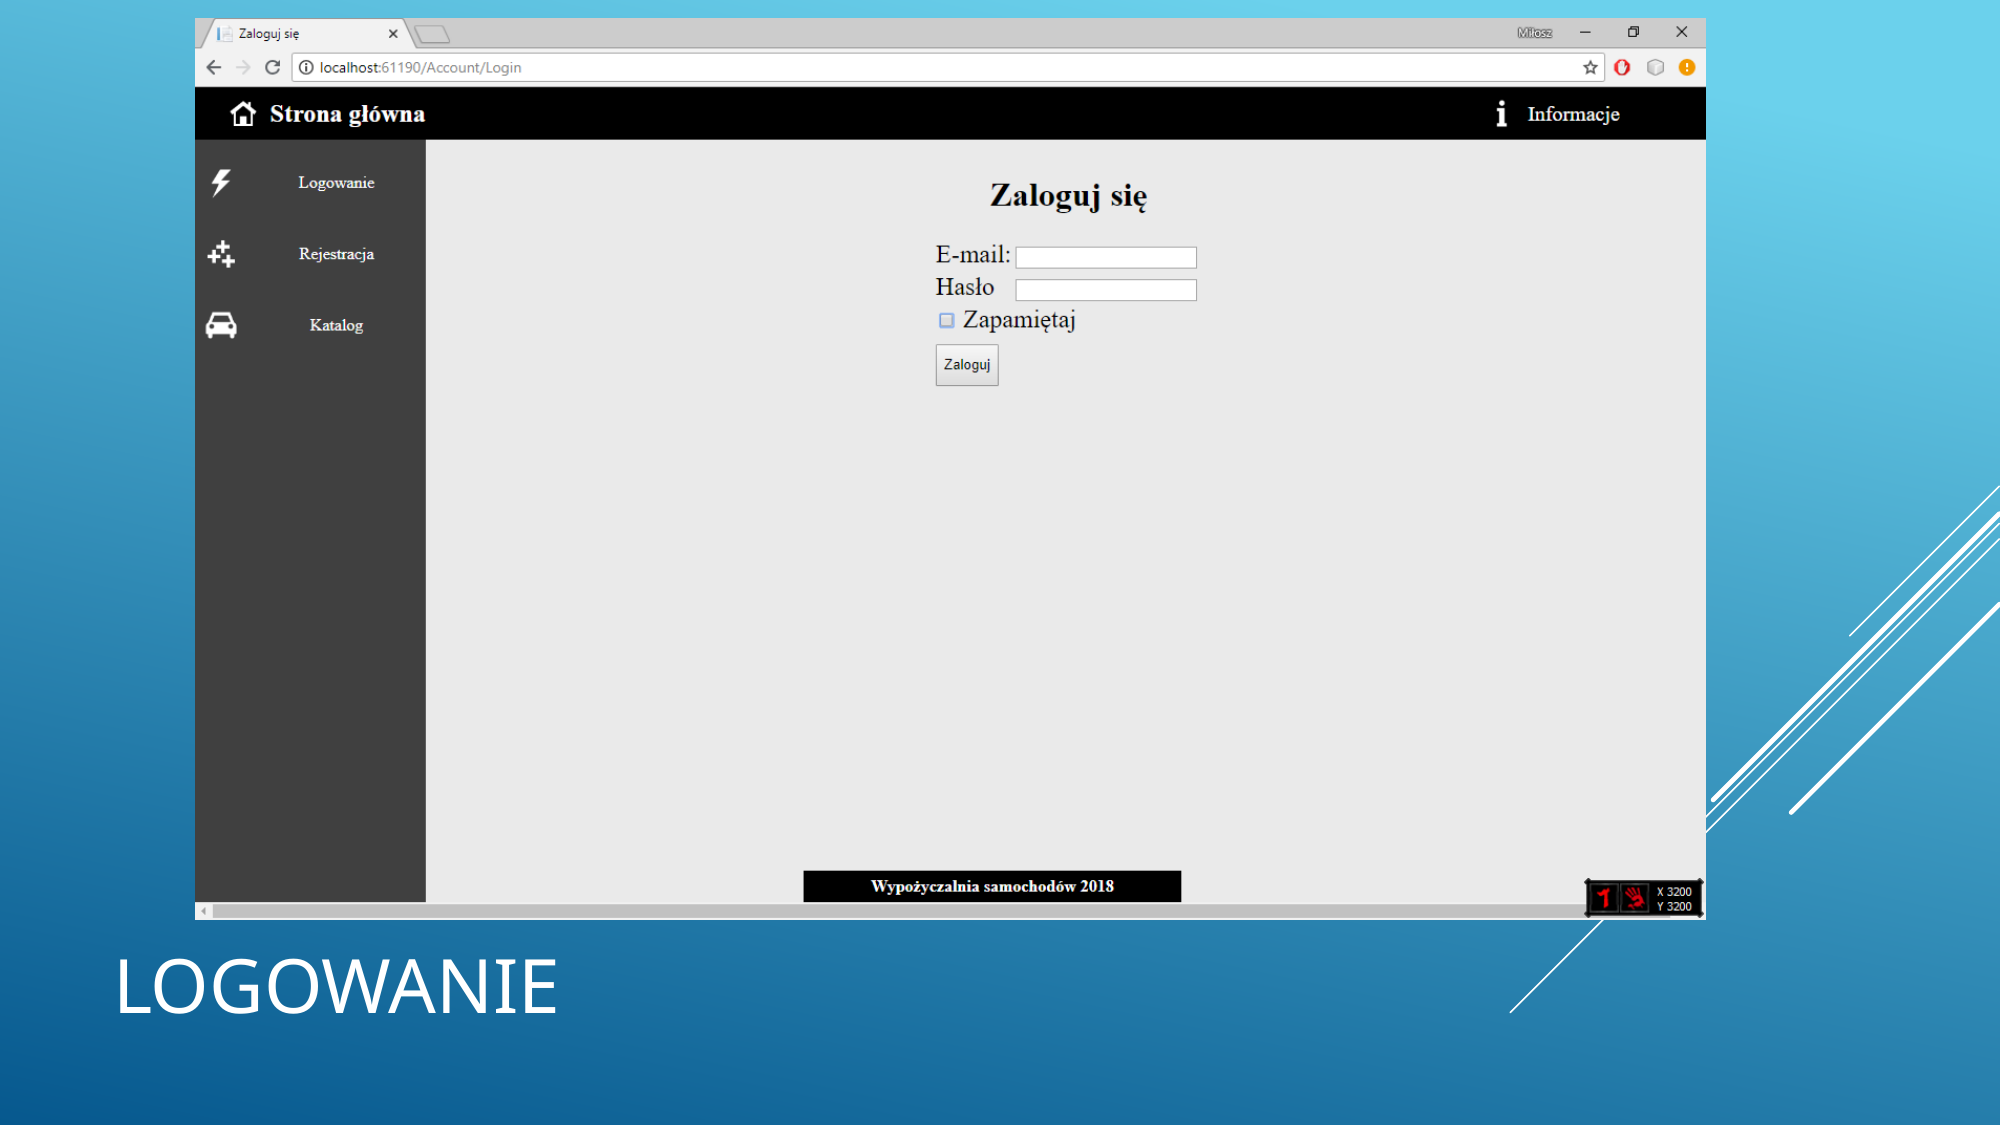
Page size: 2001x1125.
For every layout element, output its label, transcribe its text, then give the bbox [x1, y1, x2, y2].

title logowanie [98, 859, 1499, 1107]
picture [195, 17, 1706, 921]
